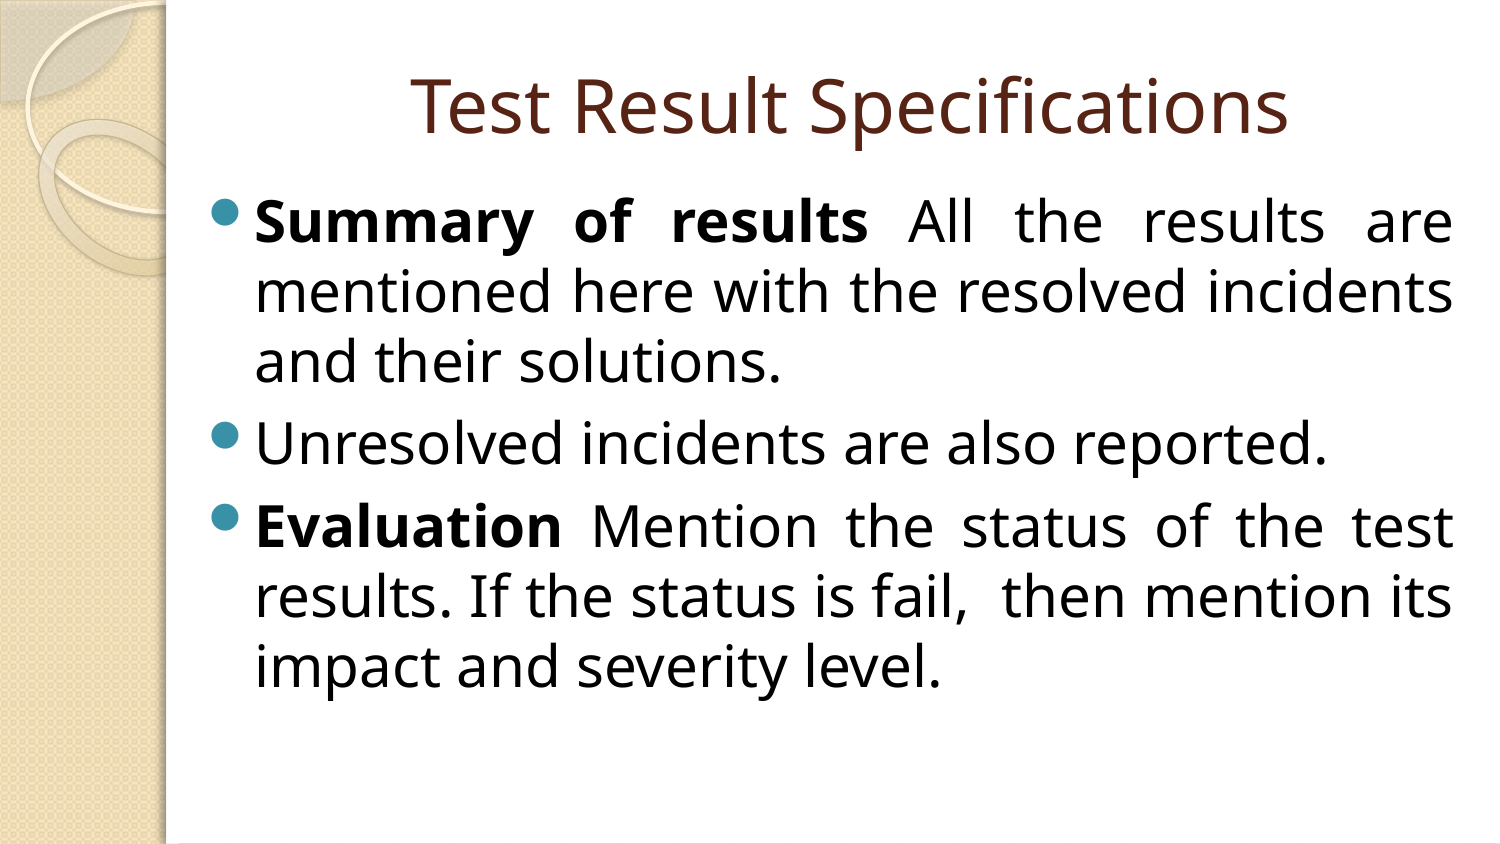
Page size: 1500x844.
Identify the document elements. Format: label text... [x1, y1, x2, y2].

list Summary of results All the results are mentioned here with the resolved incidents and their solutions. Unresolved incidents are also reported. Evaluation Mention the status of the test results. If the status is fail, then mention its impact and severity level. [183, 178, 1466, 769]
title Test Result Specifications [235, 33, 1466, 175]
